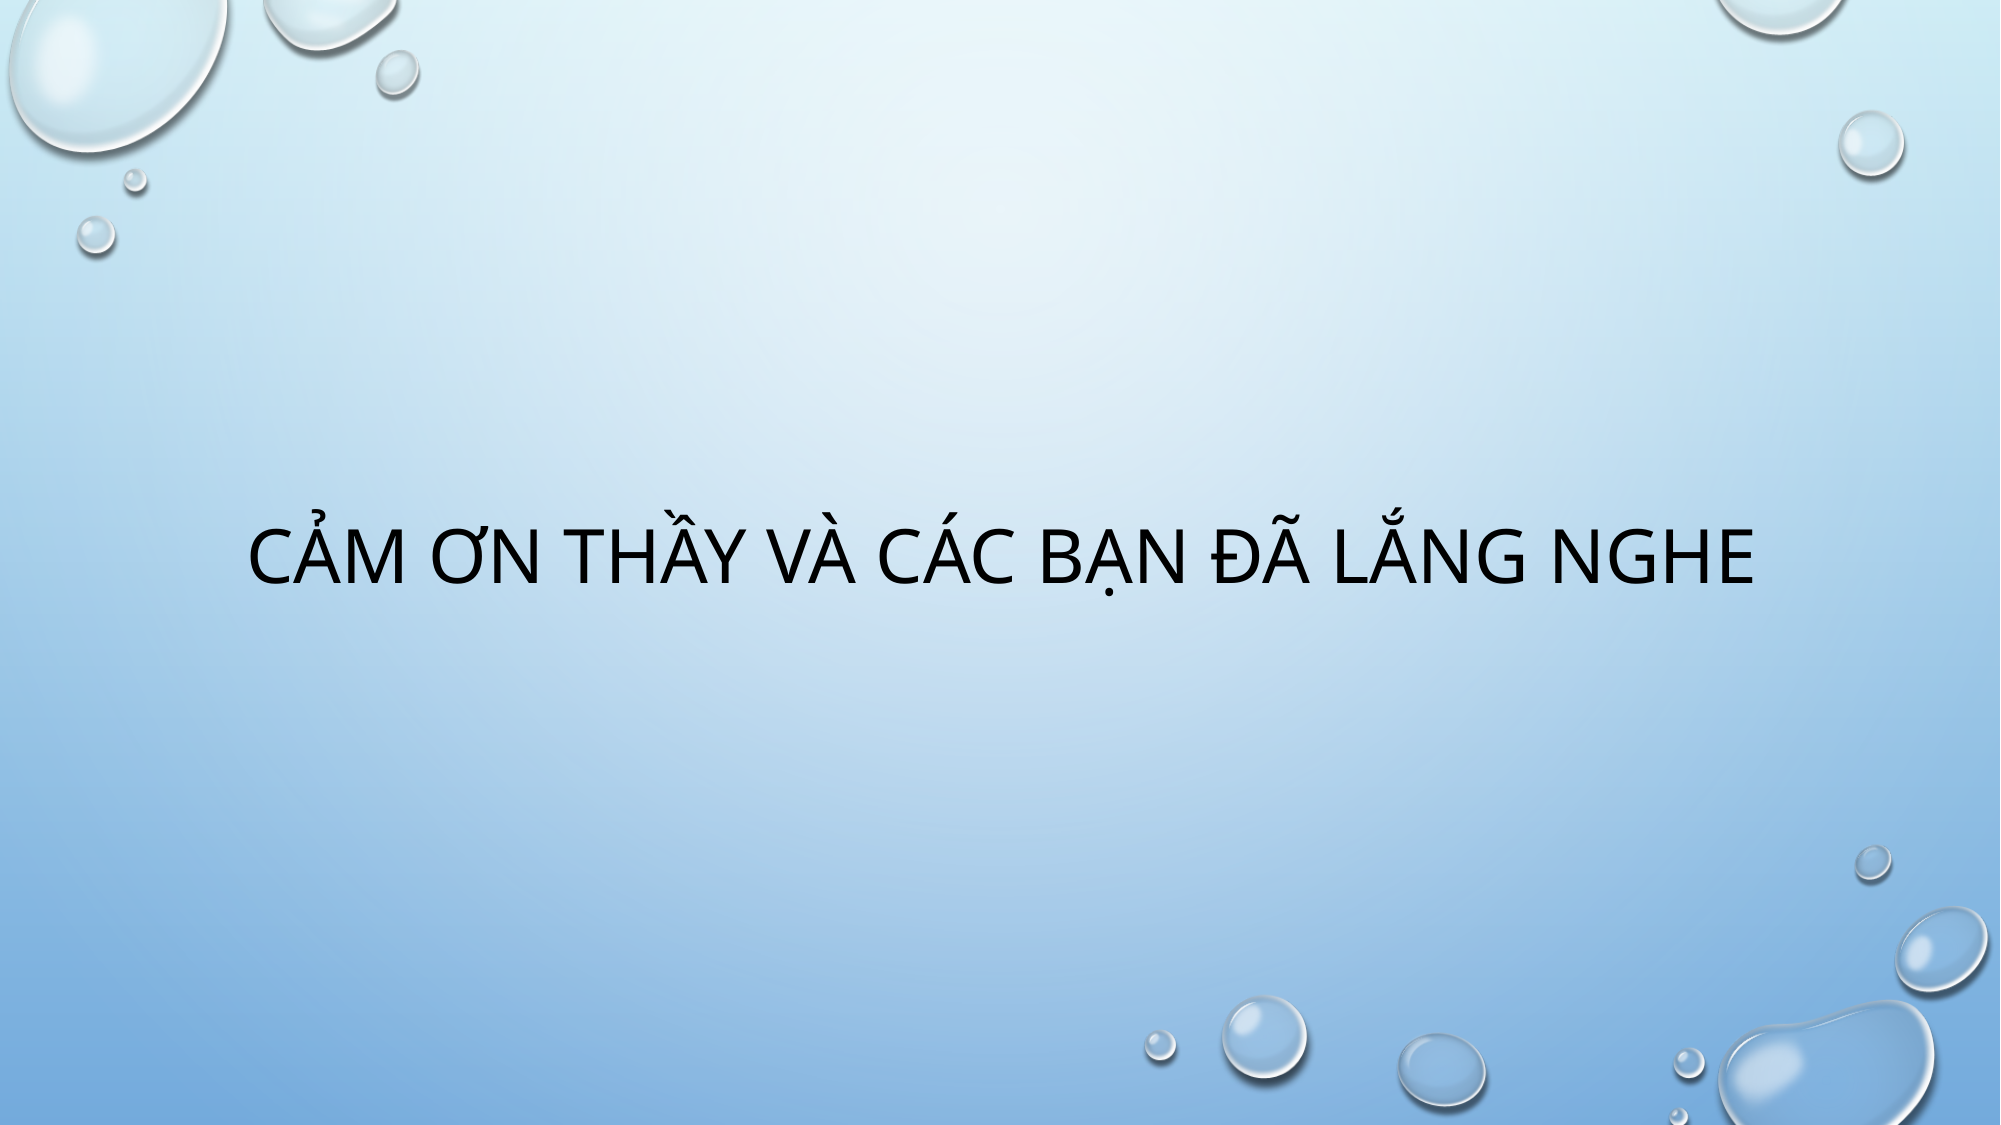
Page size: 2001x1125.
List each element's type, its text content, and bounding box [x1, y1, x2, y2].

title Cảm ơn thầy và các bạn đã lắng nghe [152, 428, 1853, 691]
picture [0, 0, 2000, 1125]
